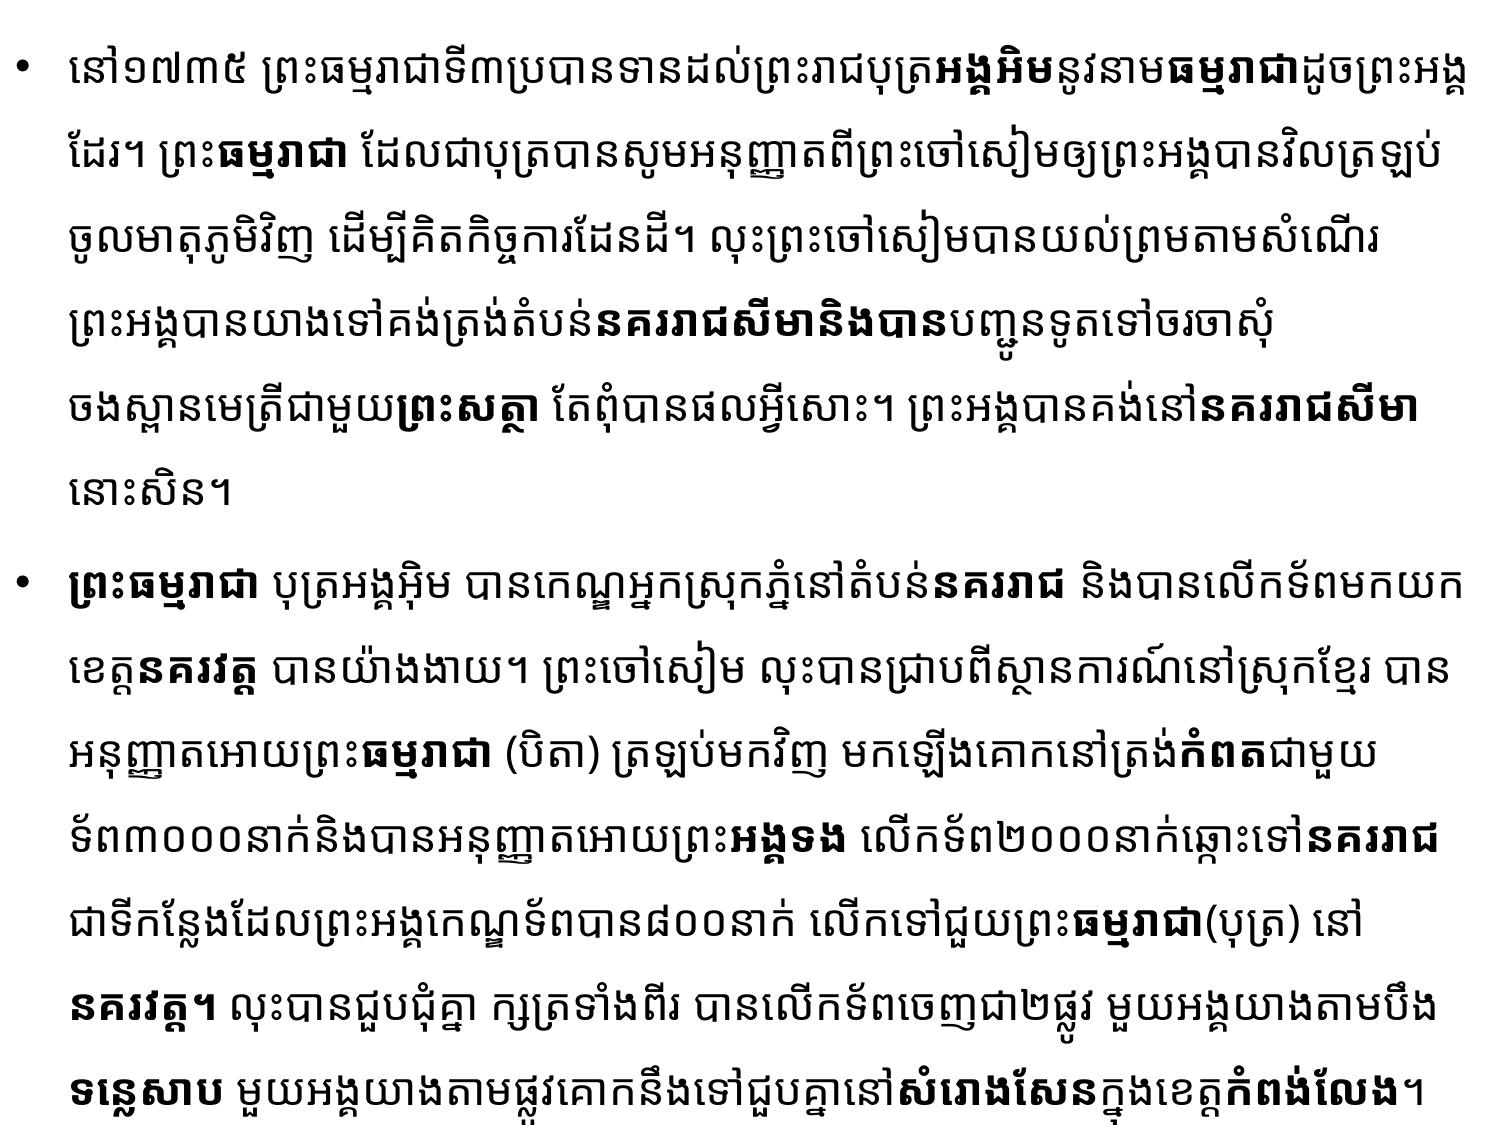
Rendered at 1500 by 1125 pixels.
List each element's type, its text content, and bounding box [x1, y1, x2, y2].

list នៅ១៧៣៥ ព្រះធម្មរាជាទី៣ប្របានទានដល់ព្រះរាជបុត្រអង្គអិមនូវនាមធម្មរាជាដូចព្រះអង្គដែរ។ ព្រះ​ធម្មរាជា ដែលជាបុត្របានសូមអនុញ្ញាតពីព្រះចៅសៀមឲ្យព្រះអង្គបានវិលត្រឡប់ចូលមាតុភូមិវិញ ដើម្បីគិត​កិច្ច​ការ​ដែនដី។ លុះព្រះចៅសៀមបានយល់ព្រមតាមសំណើរ ព្រះអង្គបានយាងទៅគង់ត្រង់តំបន់នគររាជសីមា​និង​បាន​បញ្ជូន​ទូត​ទៅ​ចរចាសុំចងស្ពានមេត្រីជាមួយព្រះសត្ថា តែពុំបានផលអ្វីសោះ។ ព្រះអង្គបានគង់​នៅនគររាជ​សីមានោះសិន​។ ព្រះធម្មរាជា បុត្រអង្គអ៊ិម បានកេណ្ឌអ្នកស្រុកភ្នំនៅតំបន់នគររាជ និងបានលើកទ័ពមកយកខេត្តនគរវត្ត បានយ៉ាងងាយ។ ព្រះចៅសៀម លុះបានជ្រាបពីស្ថានការណ៍នៅស្រុកខ្មែរ បានអនុញ្ញាតអោយព្រះធម្មរាជា (បិតា) ត្រឡប់មកវិញ មកឡើងគោកនៅត្រង់កំពតជាមួយទ័ព៣០០០នាក់និងបានអនុញ្ញាតអោយព្រះអង្គទង លើកទ័ព២០០០នាក់ឆ្កោះទៅនគររាជ ជាទីកន្លែងដែលព្រះអង្គកេណ្ឌទ័ពបាន៨០០នាក់ លើកទៅ​ជួយ​ព្រះ​ធម្ម​រាជា(បុត្រ) នៅនគរវត្ត។ លុះបានជួបជុំគ្នា ក្សត្រទាំងពីរ បានលើកទ័ពចេញជា២ផ្លូវ មួយអង្គយាងតាមបឹង ទន្លេ​សាប មួយអង្គយាងតាមផ្លូវគោកនឹងទៅជួបគ្នានៅសំរោងសែនក្នុងខេត្តកំពង់លែង។ [0, 0, 1500, 1125]
